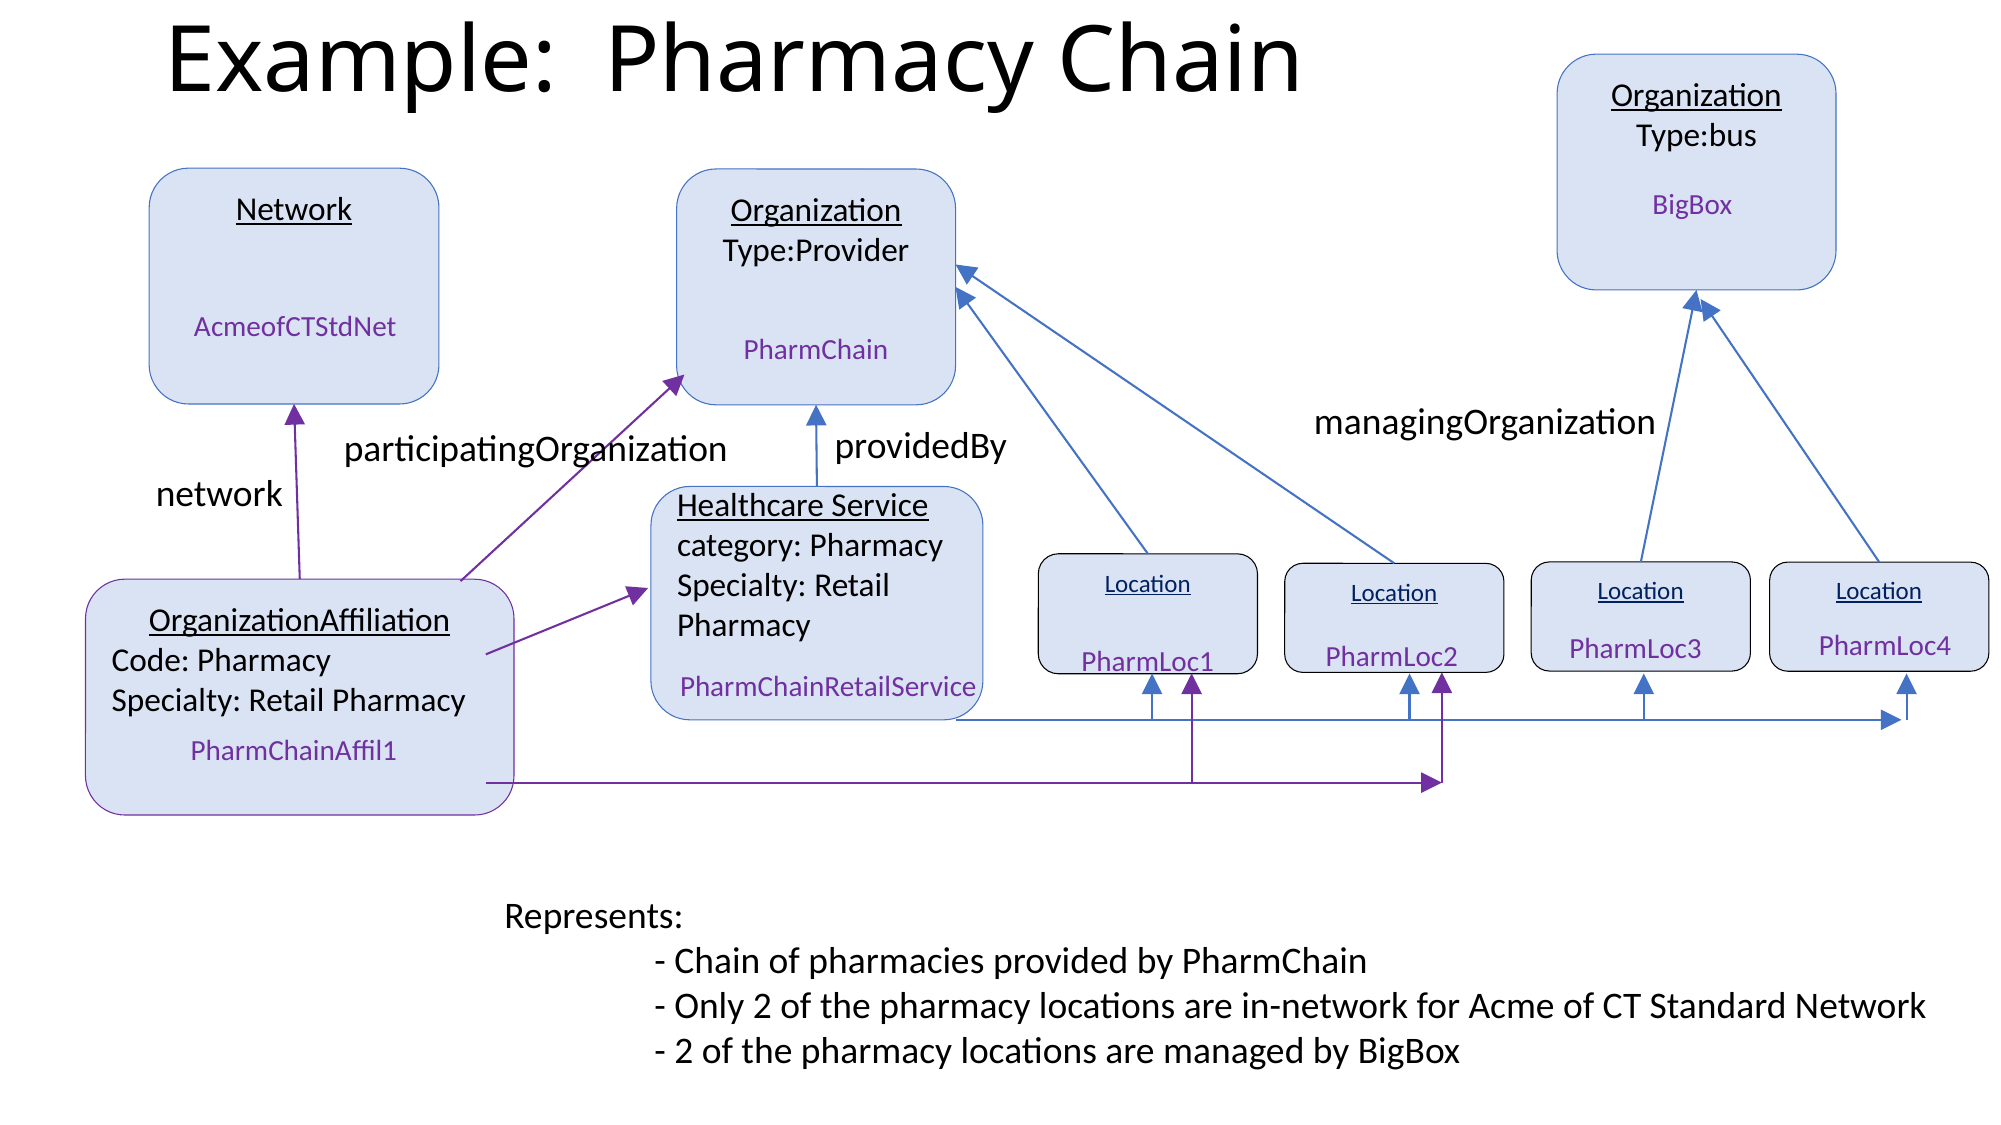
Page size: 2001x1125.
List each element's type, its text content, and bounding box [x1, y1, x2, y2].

text_box OrganizationAffiliation Code: Pharmacy Specialty: Retail Pharmacy [84, 578, 515, 816]
text_box PharmLoc3 [1554, 621, 1717, 672]
text_box PharmChainAffil1 [175, 724, 413, 774]
text_box participatingOrganization [685, 416, 744, 477]
text_box Organization Type:Provider [676, 171, 957, 406]
text_box PharmChain [728, 323, 904, 373]
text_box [294, 403, 300, 580]
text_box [485, 587, 649, 655]
text_box AcmeofCTStdNet [179, 299, 412, 350]
text_box Location [1037, 564, 1259, 675]
text_box Location [1530, 561, 1751, 672]
text_box PharmLoc2 [1310, 630, 1474, 681]
text_box Location [1284, 562, 1505, 673]
title Example: Pharmacy Chain [149, 0, 1875, 171]
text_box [955, 264, 1395, 564]
text_box providedBy [819, 413, 955, 474]
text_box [1640, 289, 1697, 562]
text_box network [141, 461, 294, 521]
text_box Network [148, 171, 440, 405]
text_box Healthcare Service category: Pharmacy Specialty: Retail Pharmacy [650, 485, 984, 721]
text_box BigBox [1637, 177, 1748, 228]
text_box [1700, 298, 1880, 563]
text_box participatingOrganization [328, 416, 460, 477]
text_box PharmLoc4 [1804, 618, 1967, 669]
text_box Represents: - Chain of pharmacies provided by PharmChain - Only 2 of the pharmacy locations are in-network for Acme of CT Standard Network - 2 of the pharmacy locations are managed by BigBox [489, 883, 1943, 1079]
text_box managingOrganization [1395, 389, 1640, 450]
text_box PharmLoc1 [1066, 634, 1229, 685]
text_box Organization Type:bus [1556, 53, 1837, 291]
text_box PharmChainRetailService [665, 660, 992, 710]
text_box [460, 374, 685, 582]
text_box Location [1769, 561, 1990, 672]
